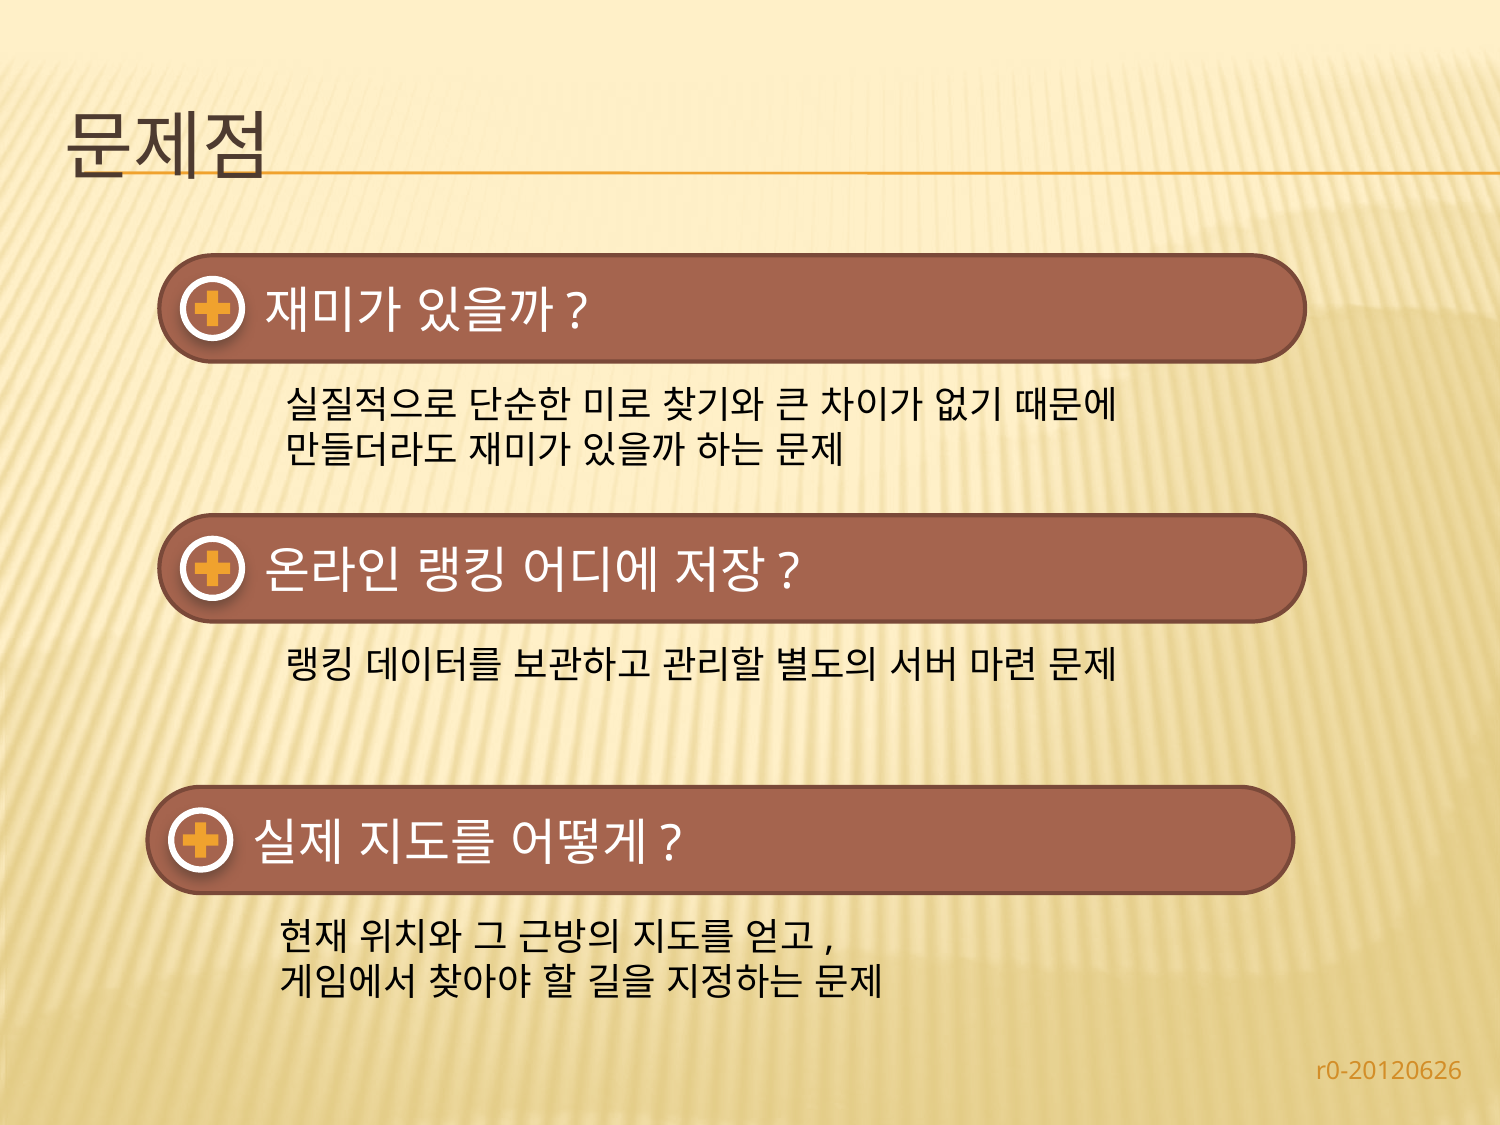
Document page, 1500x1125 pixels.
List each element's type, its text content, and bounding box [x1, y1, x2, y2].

title 문제점 [49, 75, 1475, 213]
text_box 실질적으로 단순한 미로 찾기와 큰 차이가 없기 때문에 만들더라도 재미가 있을까 하는 문제 [271, 380, 1134, 479]
text_box 현재 위치와 그 근방의 지도를 얻고, 게임에서 찾아야 할 길을 지정하는 문제 [265, 911, 900, 1010]
footer r0-20120626 [927, 1046, 1478, 1095]
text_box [159, 514, 1306, 622]
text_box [159, 254, 1306, 362]
text_box 랭킹 데이터를 보관하고 관리할 별도의 서버 마련 문제 [271, 640, 1134, 694]
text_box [147, 786, 1294, 894]
